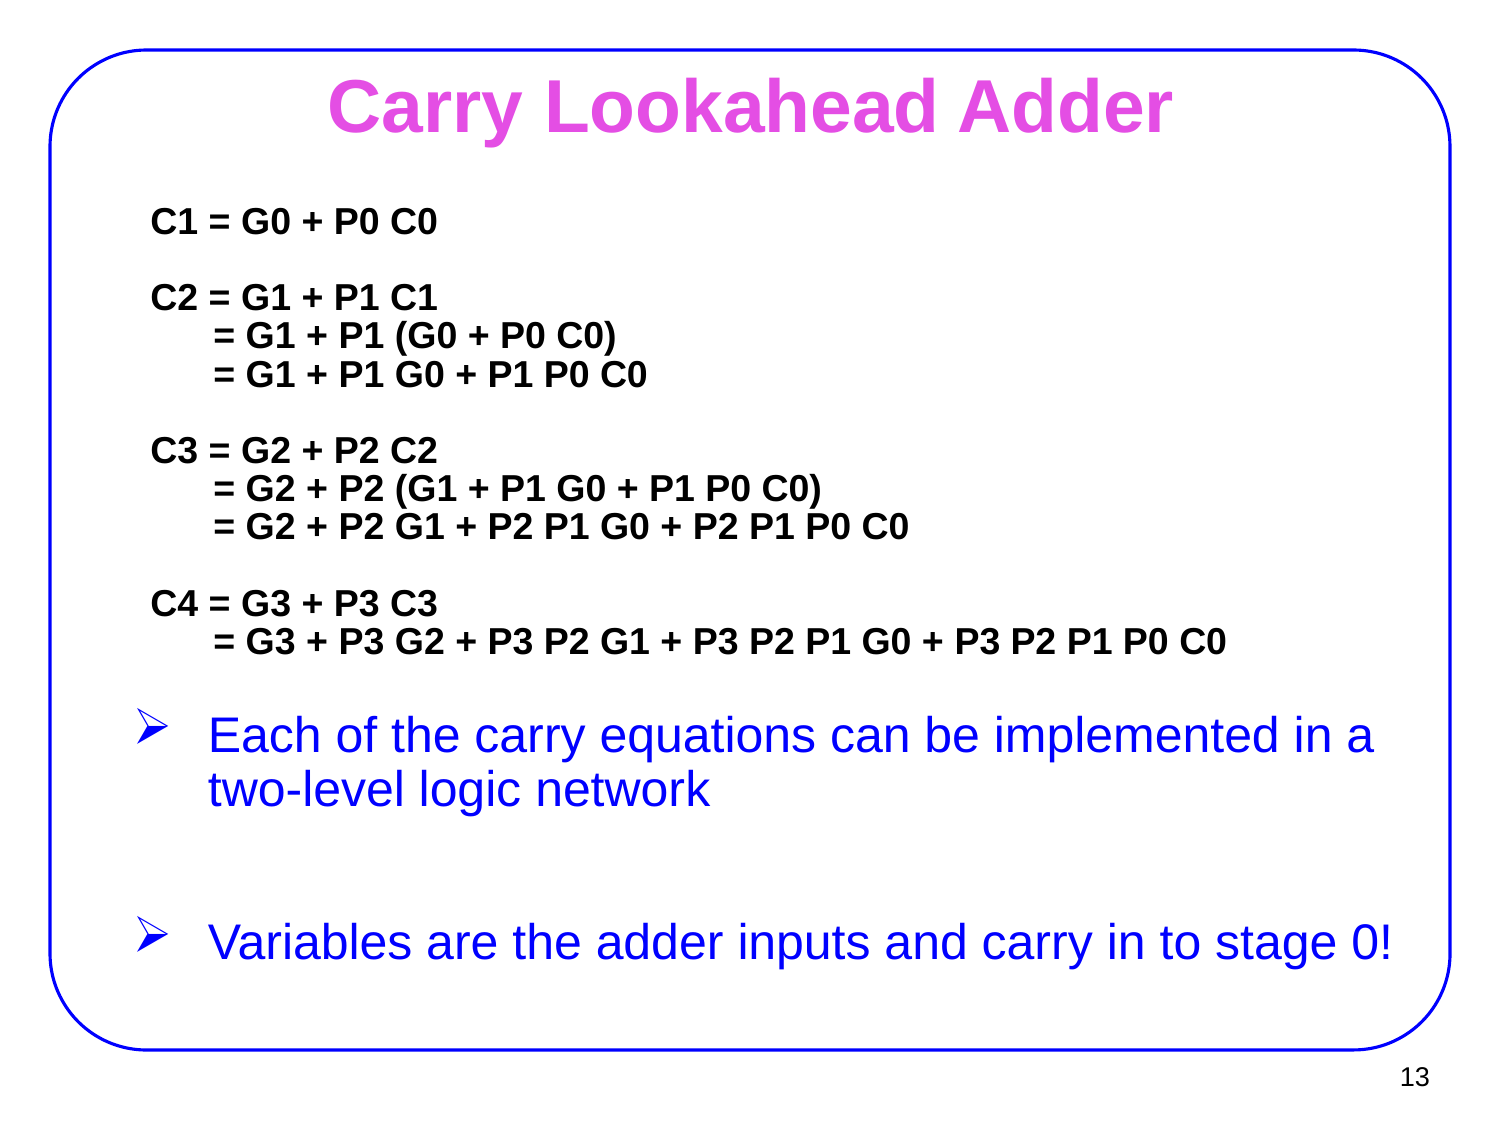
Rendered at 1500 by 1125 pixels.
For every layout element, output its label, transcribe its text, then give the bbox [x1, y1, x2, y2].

slide_number 13 [1351, 1047, 1444, 1104]
text_box C1 = G0 + P0 C0 C2 = G1 + P1 C1 = G1 + P1 (G0 + P0 C0) = G1 + P1 G0 + P1 P0 C0 C3 = G2 + P2 C2 = G2 + P2 (G1 + P1 G0 + P1 P0 C0) = G2 + P2 G1 + P2 P1 G0 + P2 P1 P0 C0 C4 = G3 + P3 C3 = G3 + P3 G2 + P3 P2 G1 + P3 P2 P1 G0 + P3 P2 P1 P0 C0 [135, 196, 1376, 670]
list Each of the carry equations can be implemented in a two-level logic network Variables are the adder inputs and carry in to stage 0! [41, 700, 1436, 997]
title Carry Lookahead Adder [113, 66, 1389, 140]
